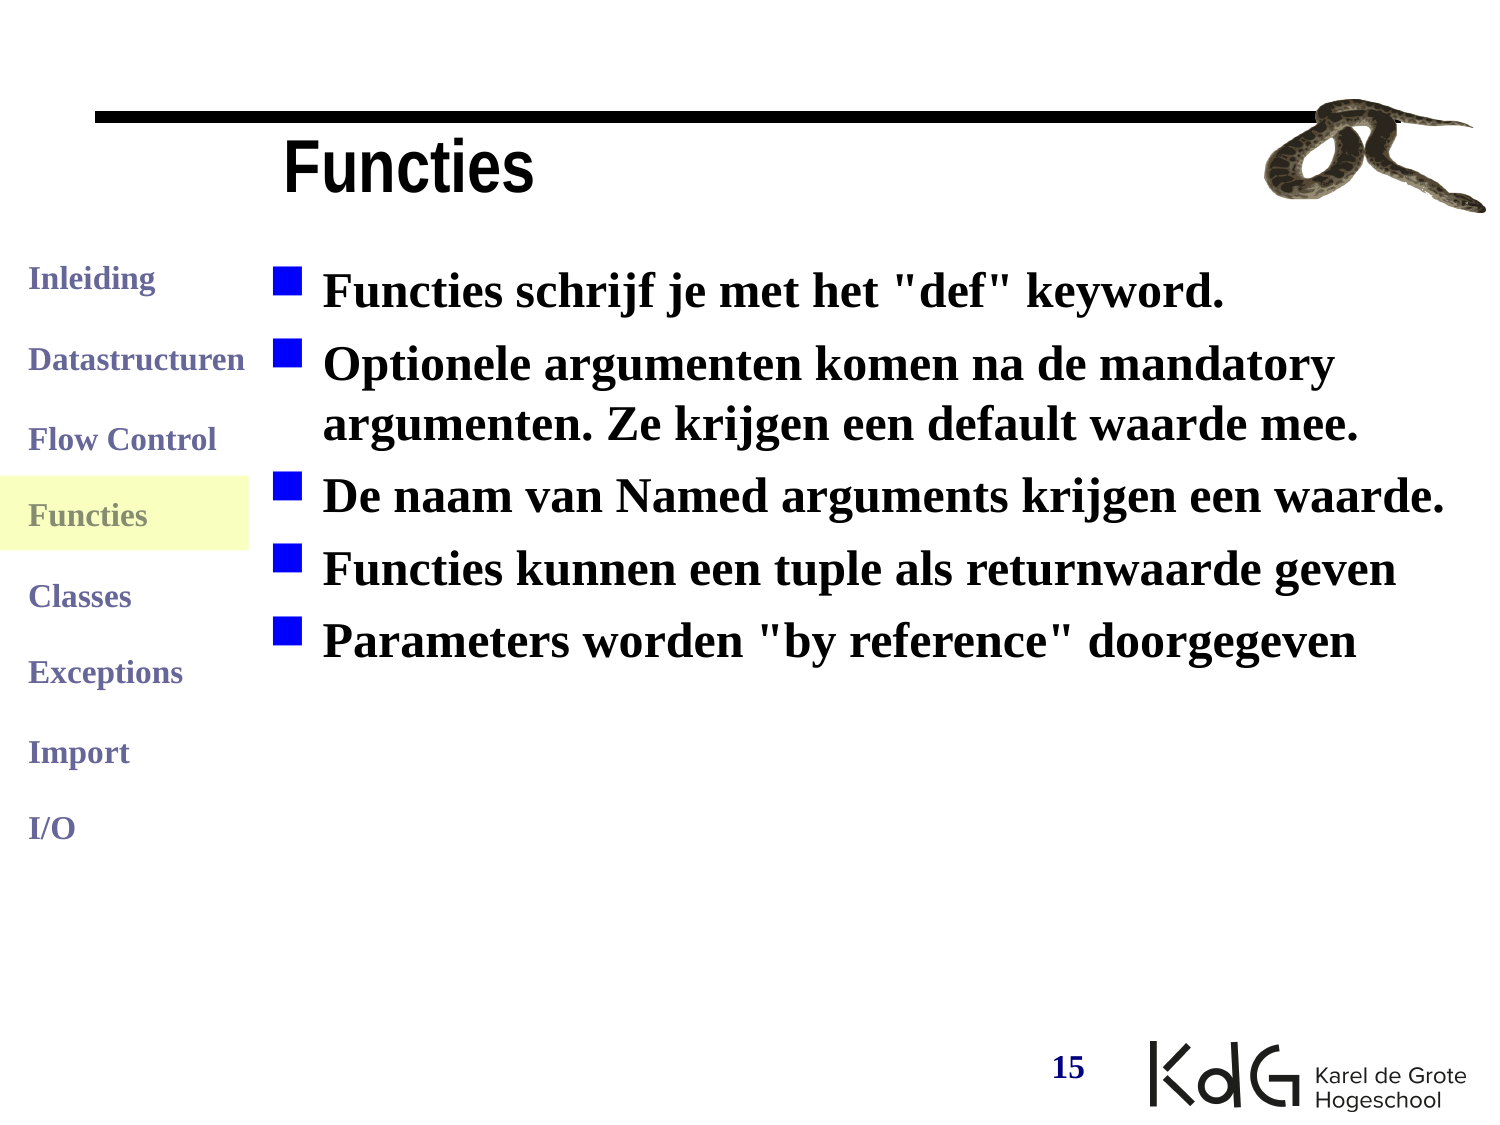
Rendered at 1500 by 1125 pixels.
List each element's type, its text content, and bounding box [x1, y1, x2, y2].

text_box Functies schrijf je met het "def" keyword. Optionele argumenten komen na de mandatory argumenten. Ze krijgen een default waarde mee. De naam van Named arguments krijgen een waarde. Functies kunnen een tuple als returnwaarde geven Parameters worden "by reference" doorgegeven [254, 249, 1500, 993]
text_box Functies [268, 34, 1500, 249]
text_box [0, 475, 249, 551]
picture [1150, 1041, 1466, 1112]
